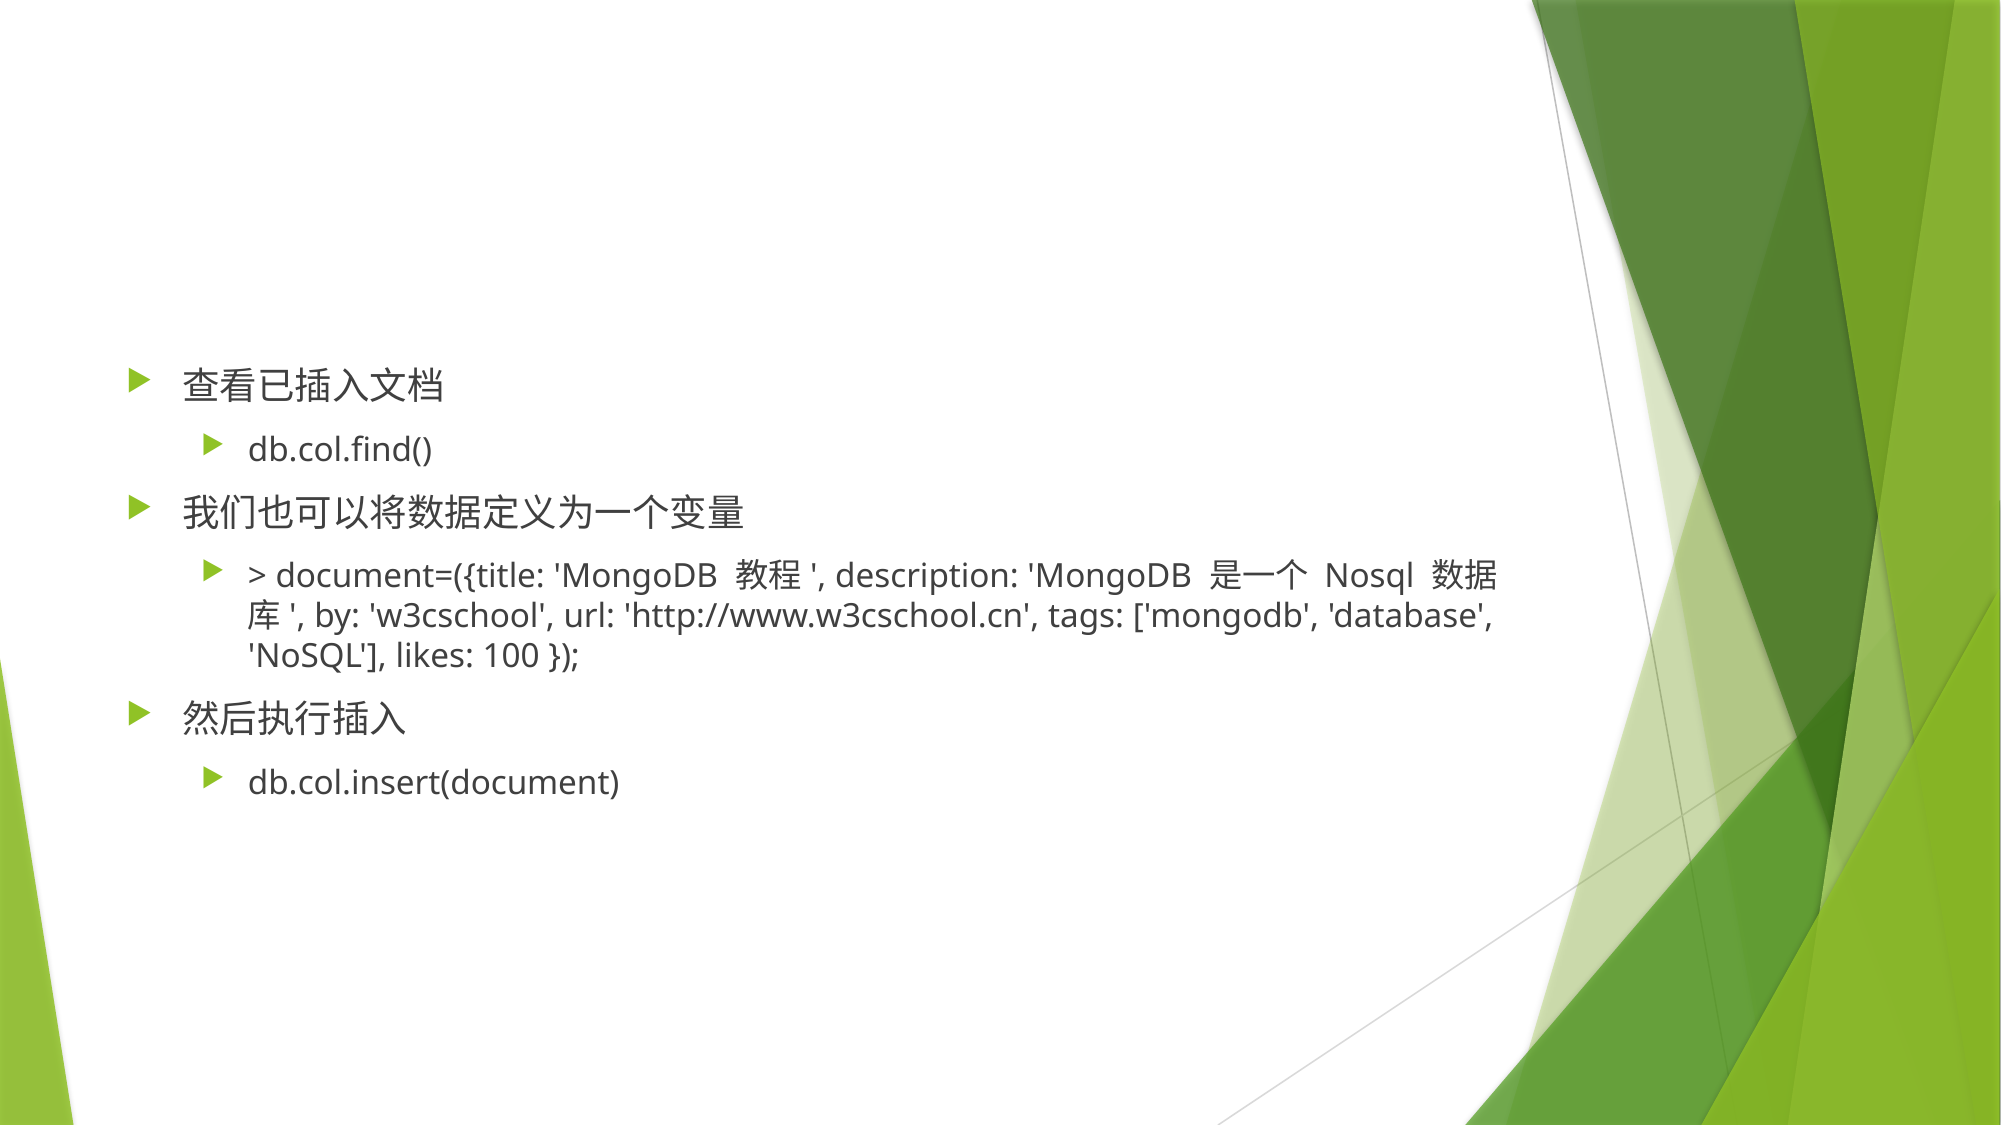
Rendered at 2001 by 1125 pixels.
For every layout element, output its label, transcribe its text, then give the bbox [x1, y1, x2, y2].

list 查看已插入文档 db.col.find() 我们也可以将数据定义为一个变量 > document=({title: 'MongoDB 教程', description: 'MongoDB 是一个 Nosql 数据库', by: 'w3cschool', url: 'http://www.w3cschool.cn', tags: ['mongodb', 'database', 'NoSQL'], likes: 100 }); 然后执行插入 db.col.insert(document) [111, 354, 1522, 992]
